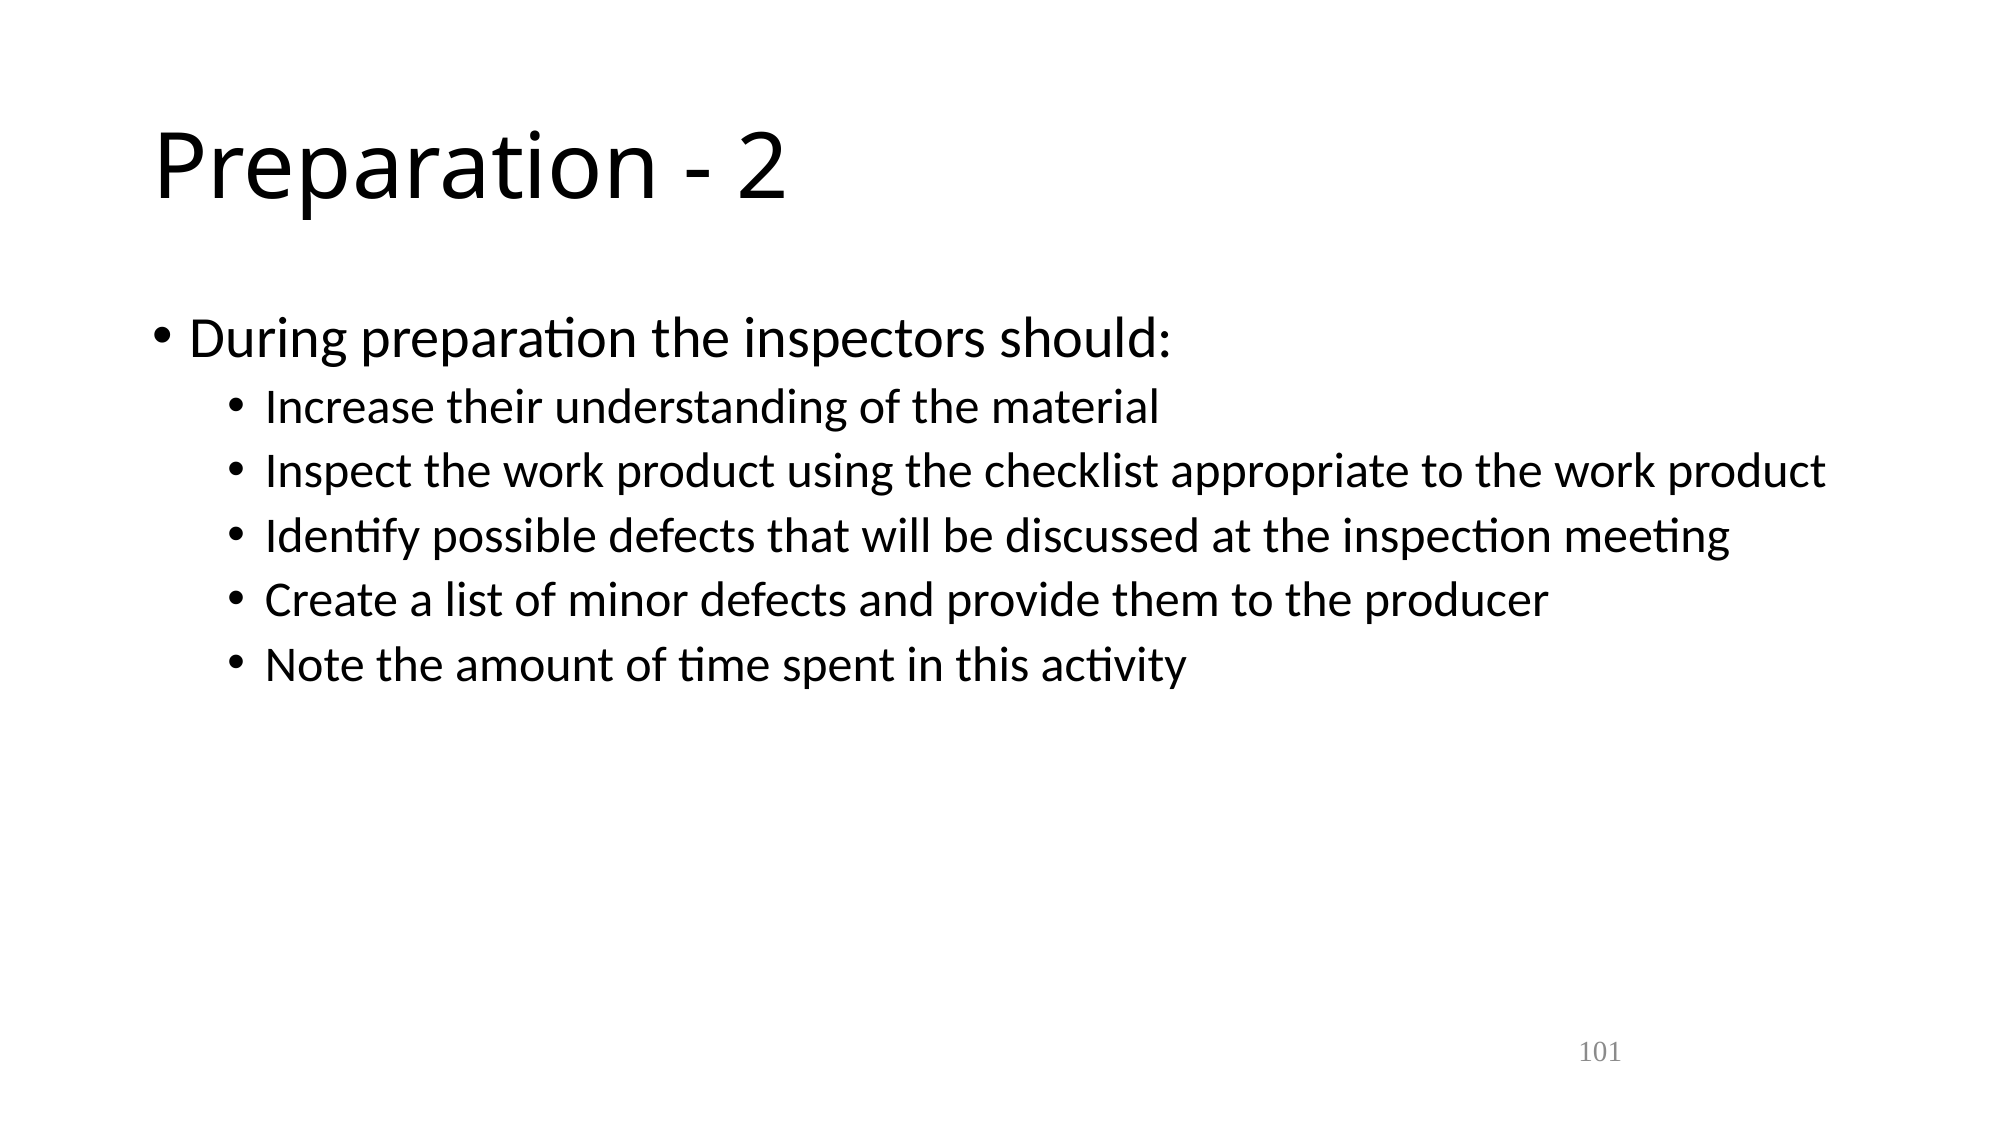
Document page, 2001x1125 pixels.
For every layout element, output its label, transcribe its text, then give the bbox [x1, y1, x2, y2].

slide_number 101 [1325, 1025, 1638, 1100]
title Preparation - 2 [137, 59, 1863, 278]
list During preparation the inspectors should: Increase their understanding of the material Inspect the work product using the checklist appropriate to the work product Identify possible defects that will be discussed at the inspection meeting Create a list of minor defects and provide them to the producer Note the amount of time spent in this activity [137, 299, 1863, 1014]
